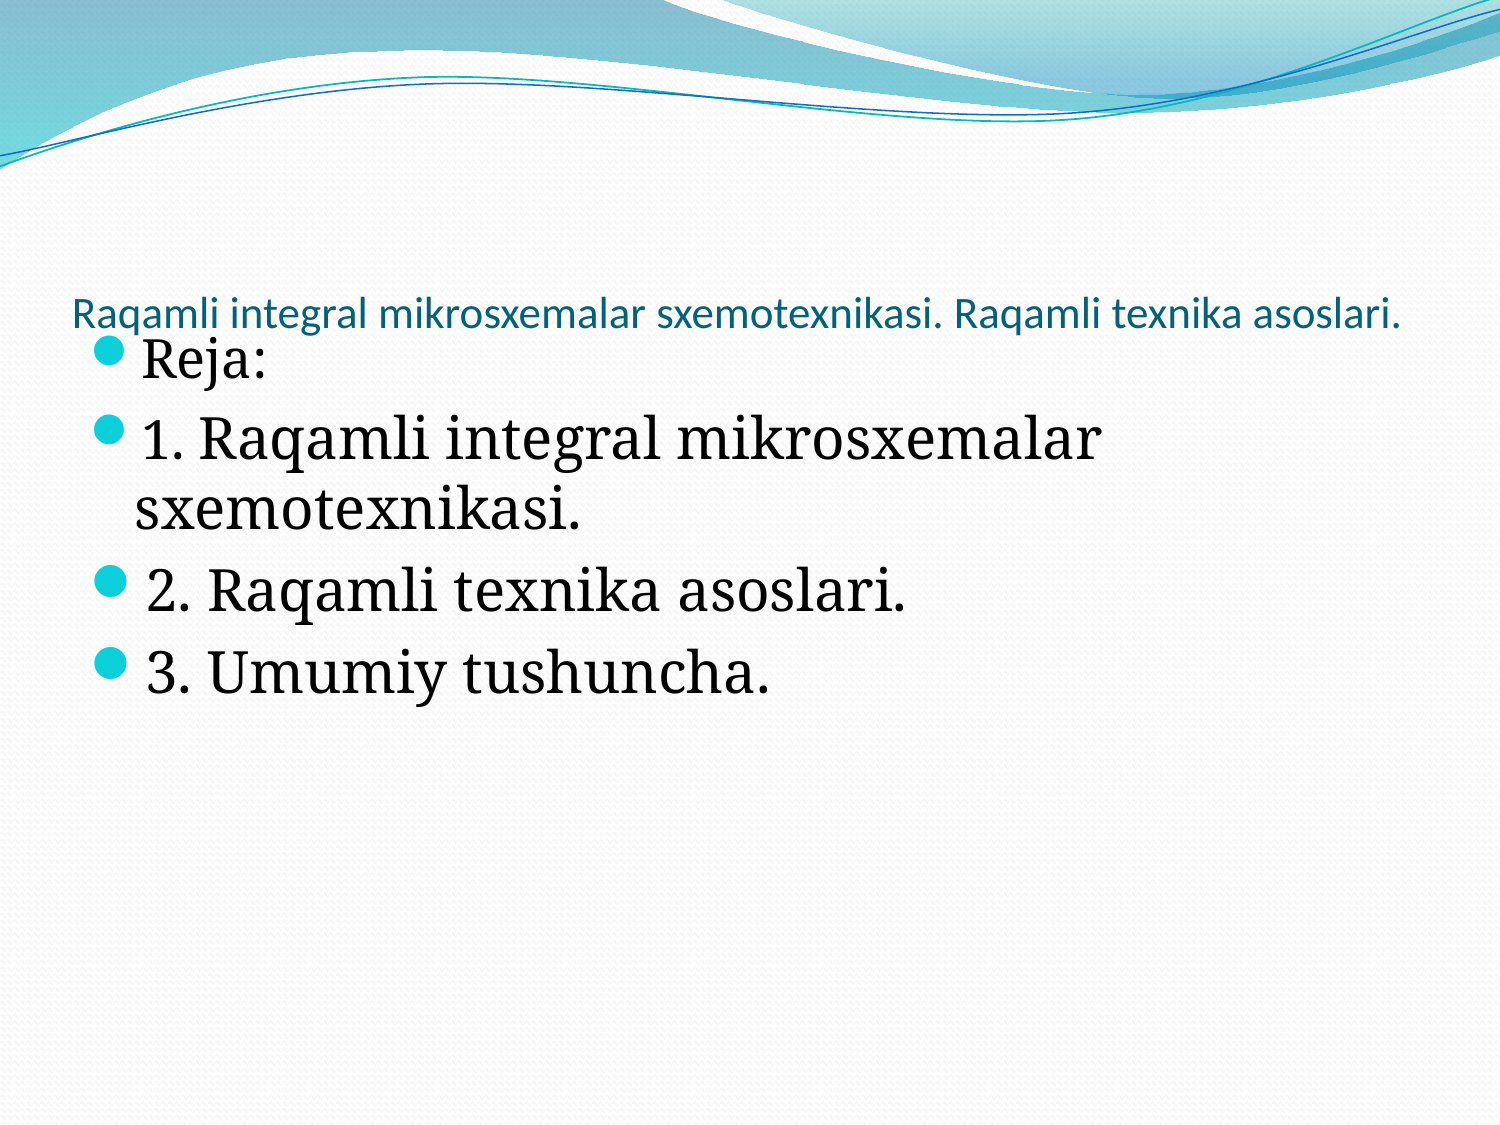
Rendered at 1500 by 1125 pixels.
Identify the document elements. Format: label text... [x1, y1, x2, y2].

list Reja: 1. Raqamli integral mikrosxemalar sxemotexnikasi. 2. Raqamli texnika asoslari. 3. Umumiy tushuncha. [75, 317, 1425, 1038]
title Raqamli integral mikrosxemalar sxemotexnikasi. Raqamli texnika asoslari. [62, 224, 1413, 413]
